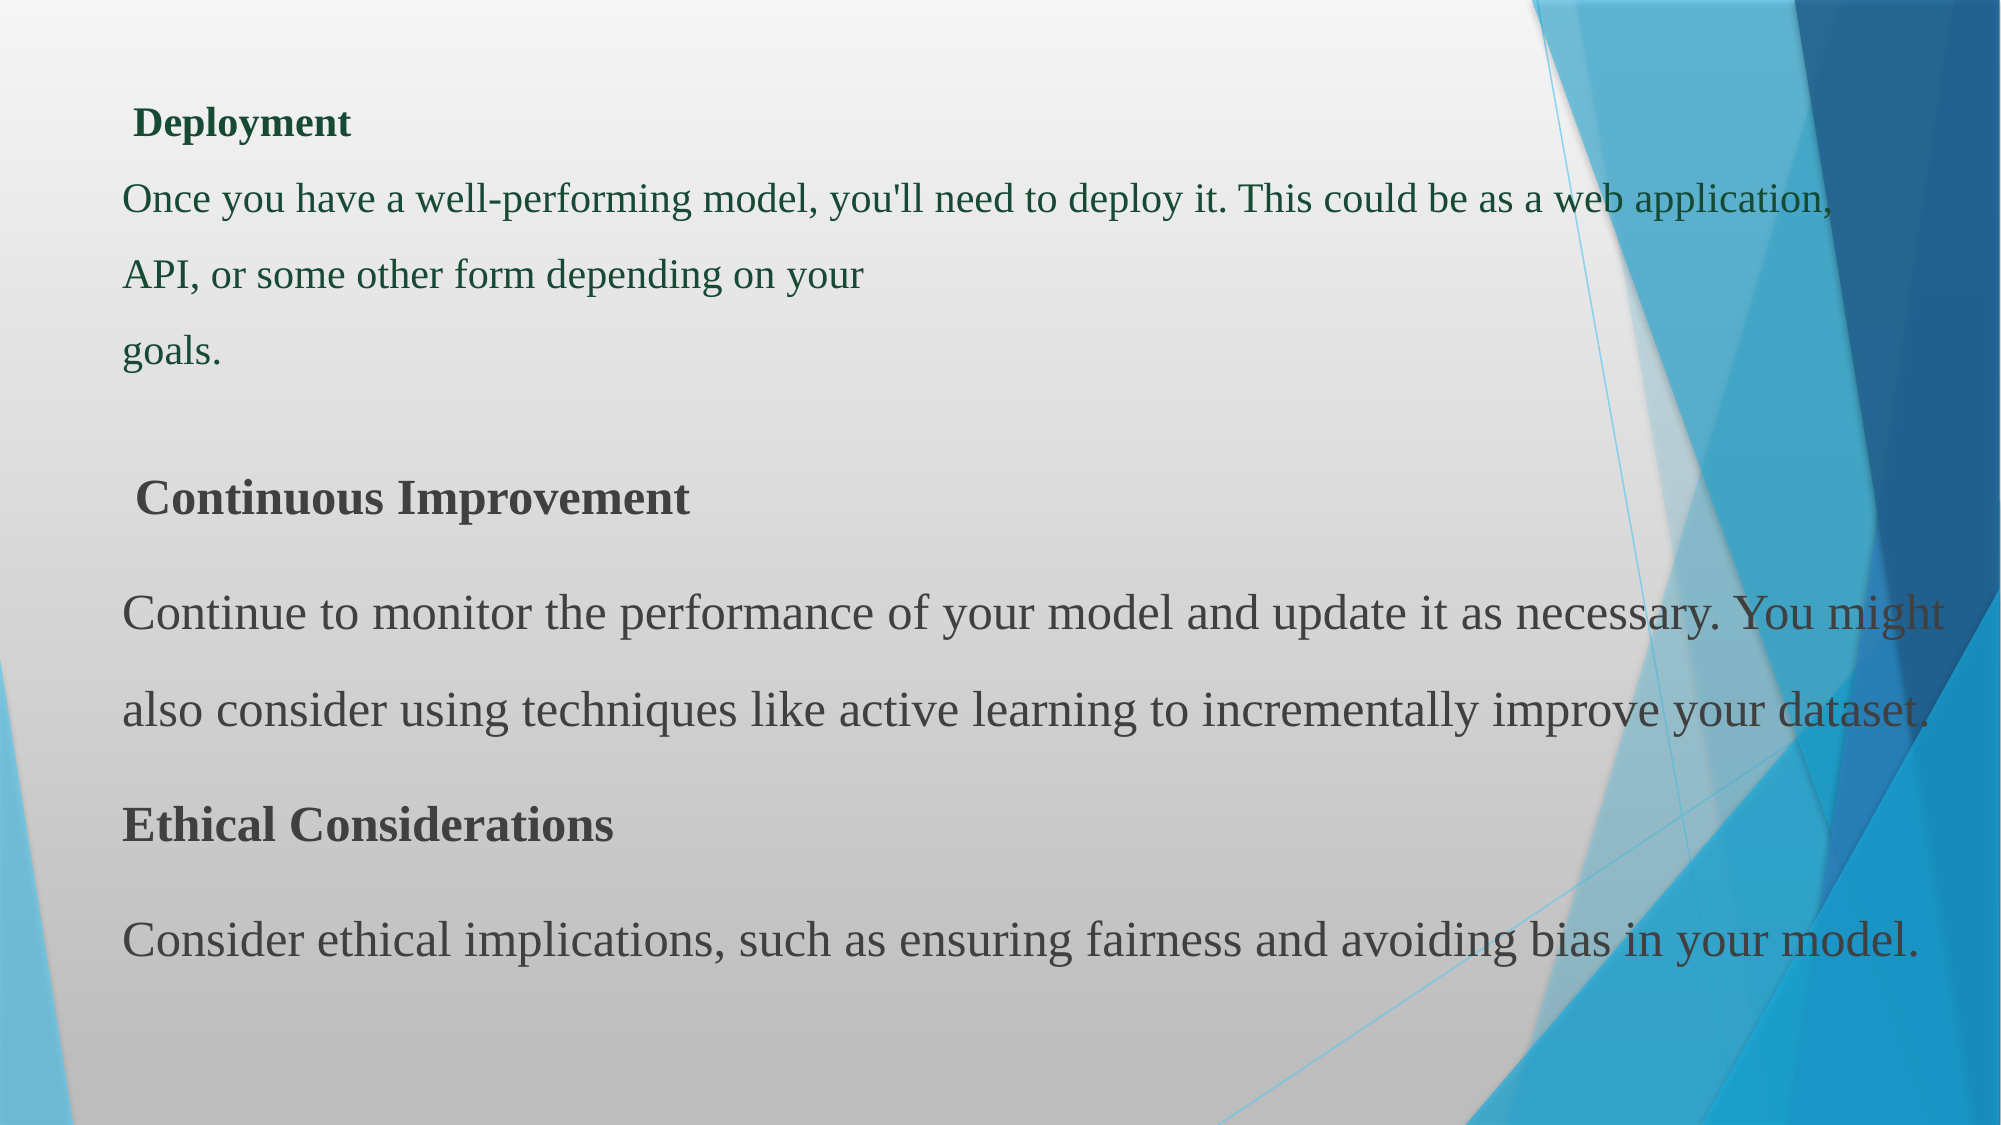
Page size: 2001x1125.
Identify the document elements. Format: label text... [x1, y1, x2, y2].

list Continuous Improvement Continue to monitor the performance of your model and update it as necessary. You might also consider using techniques like active learning to incrementally improve your dataset. Ethical Considerations Consider ethical implications, such as ensuring fairness and avoiding bias in your model. [107, 357, 1964, 1105]
title Deployment Once you have a well-performing model, you'll need to deploy it. This could be as a web application, API, or some other form depending on your goals. [107, 61, 1919, 357]
